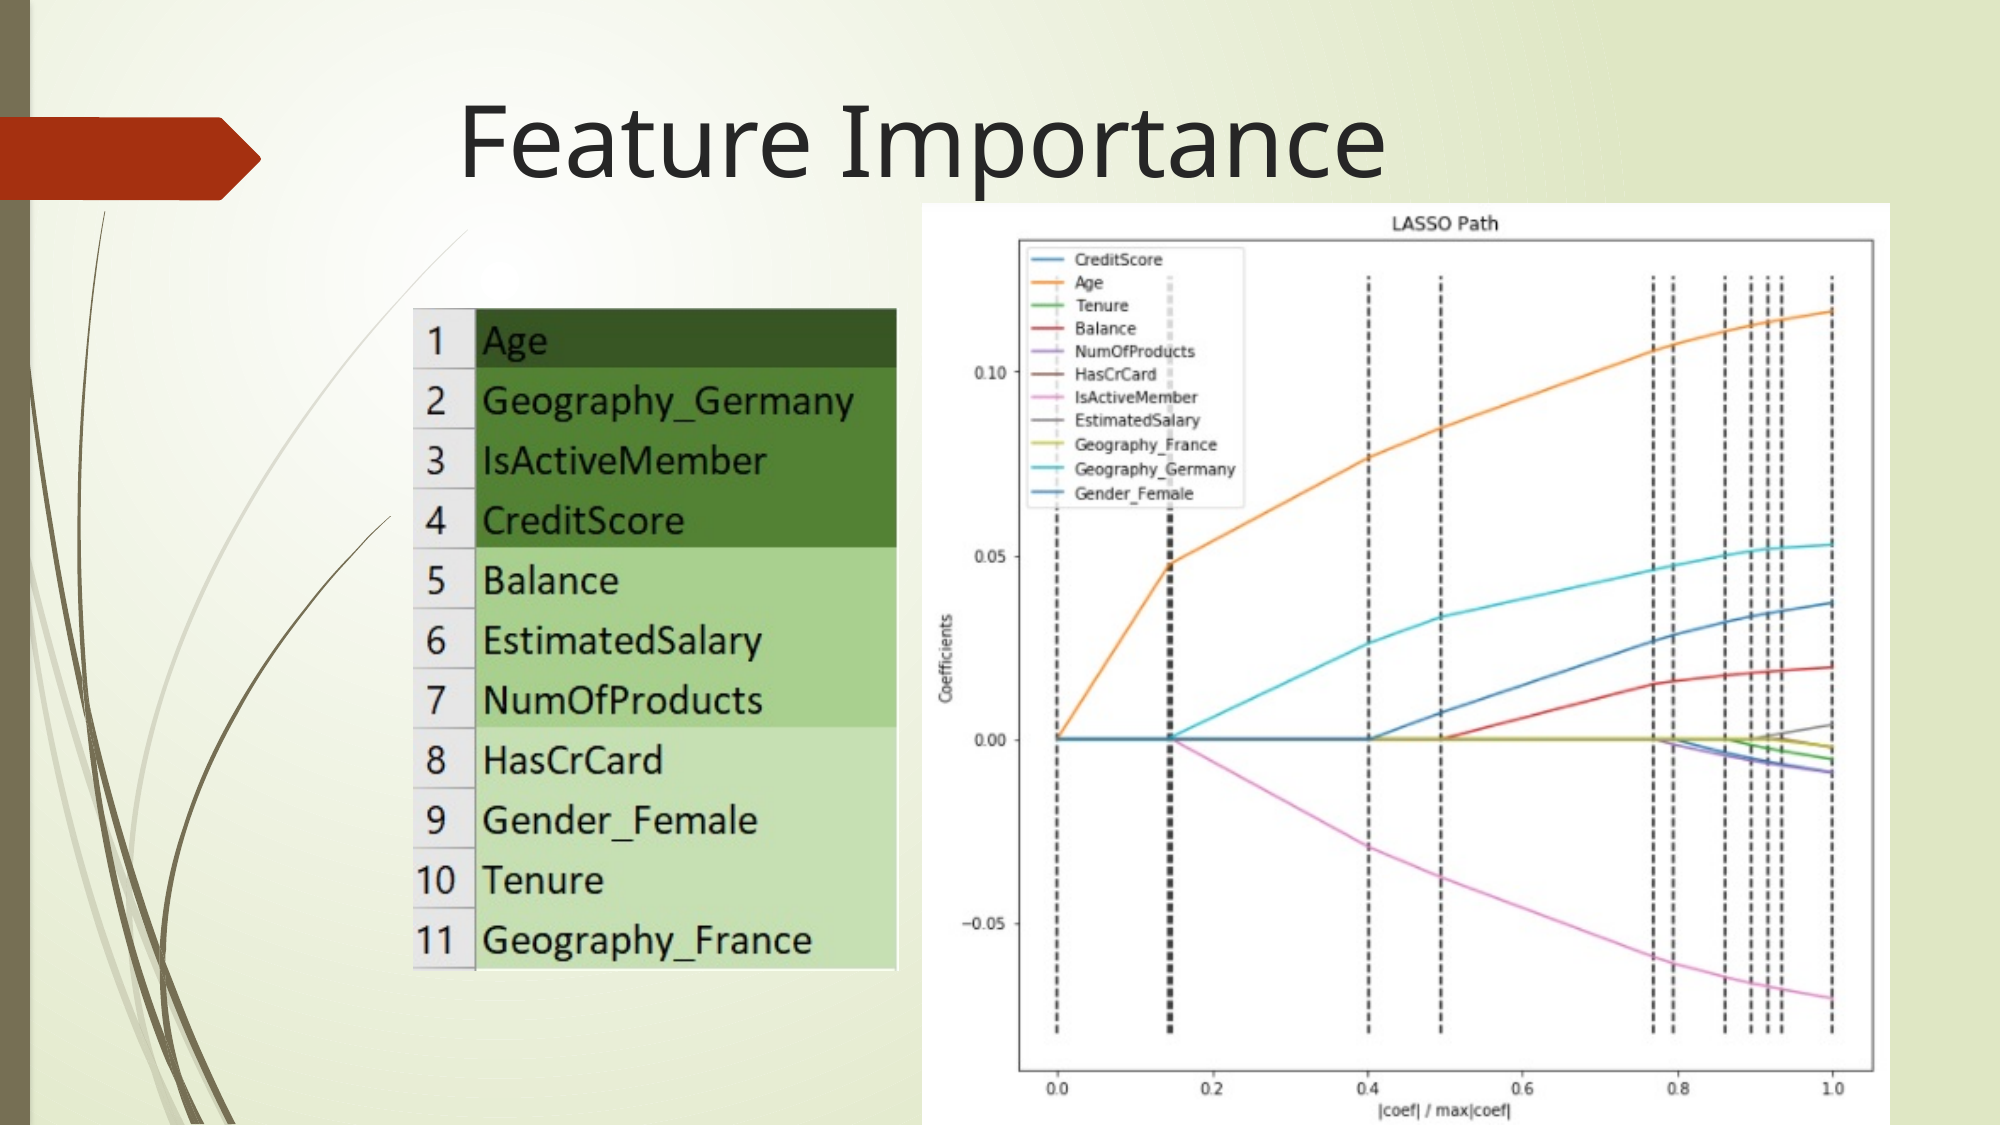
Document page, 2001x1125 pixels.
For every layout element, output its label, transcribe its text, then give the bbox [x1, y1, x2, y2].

picture [413, 308, 899, 971]
picture [922, 203, 1890, 1125]
title Feature Importance [217, 69, 1628, 199]
